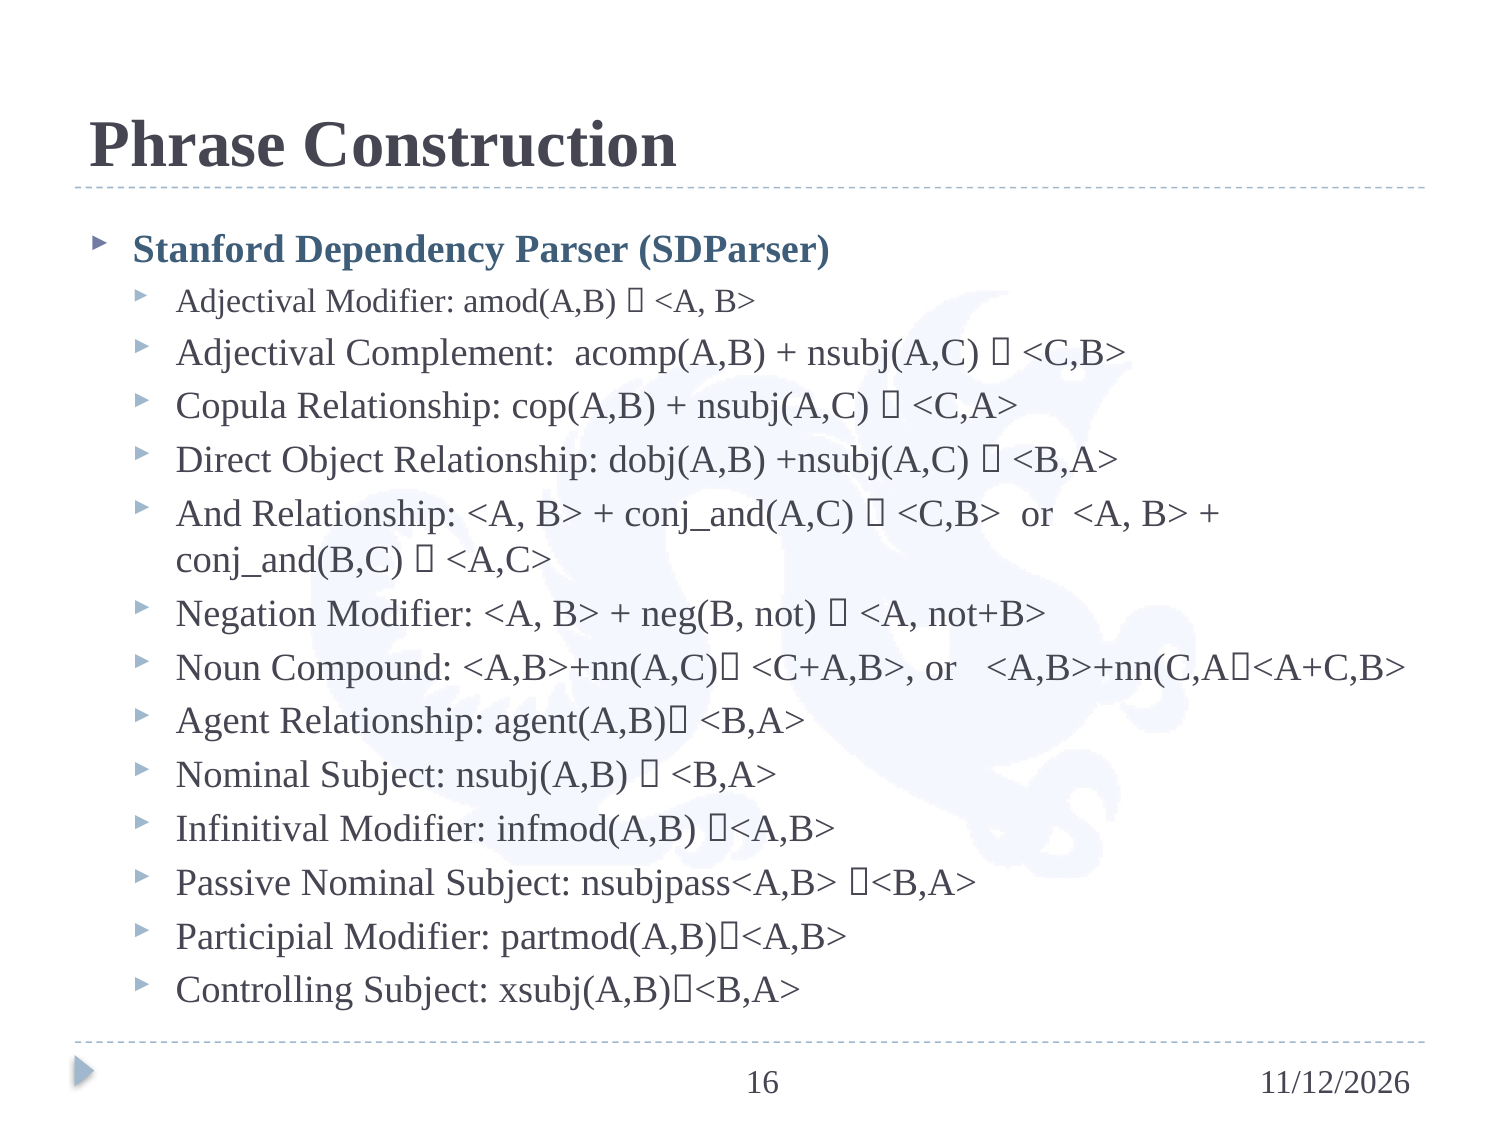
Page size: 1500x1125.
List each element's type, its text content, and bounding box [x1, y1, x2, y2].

title Phrase Construction [75, 24, 1425, 188]
list Stanford Dependency Parser (SDParser) Adjectival Modifier: amod(A,B)  <A, B> Adjectival Complement: acomp(A,B) + nsubj(A,C)  <C,B> Copula Relationship: cop(A,B) + nsubj(A,C)  <C,A> Direct Object Relationship: dobj(A,B) +nsubj(A,C)  <B,A> And Relationship: <A, B> + conj_and(A,C)  <C,B> or <A, B> + conj_and(B,C)  <A,C> Negation Modifier: <A, B> + neg(B, not)  <A, not+B> Noun Compound: <A,B>+nn(A,C) <C+A,B>, or <A,B>+nn(C,A<A+C,B> Agent Relationship: agent(A,B) <B,A> Nominal Subject: nsubj(A,B)  <B,A> Infinitival Modifier: infmod(A,B) <A,B> Passive Nominal Subject: nsubjpass<A,B> <B,A> Participial Modifier: partmod(A,B)<A,B> Controlling Subject: xsubj(A,B)<B,A> [75, 215, 1425, 1025]
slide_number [1050, 1052, 1426, 1113]
slide_number 16 [600, 1052, 925, 1113]
